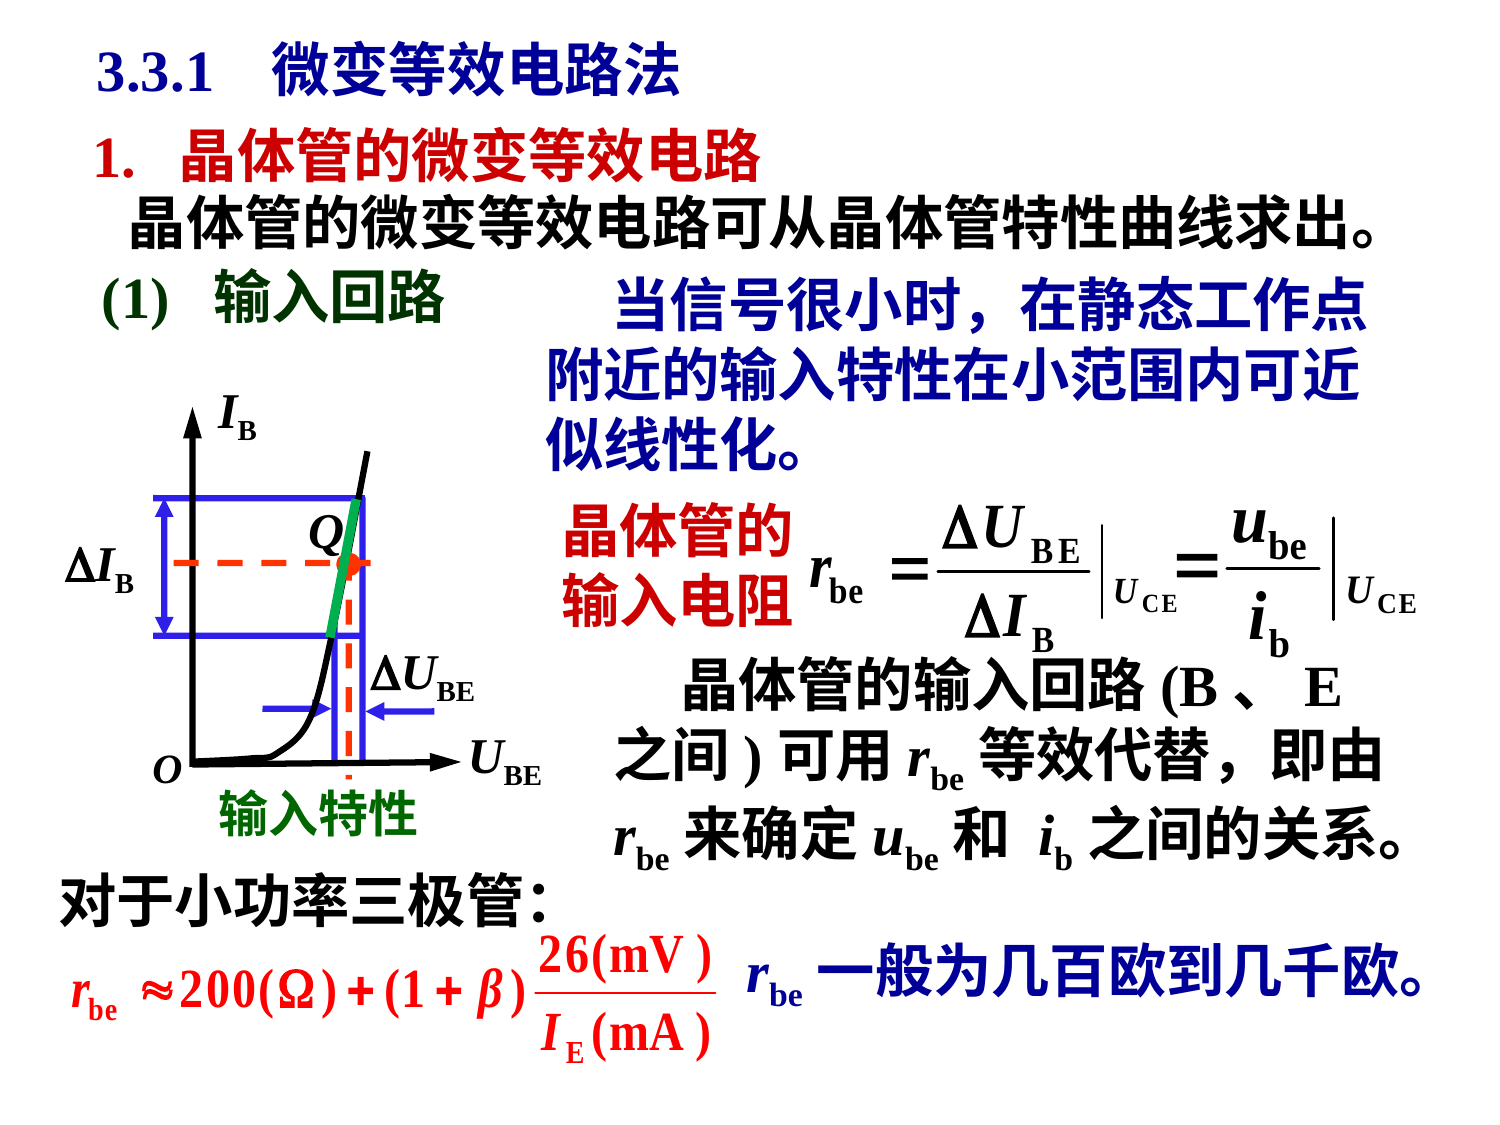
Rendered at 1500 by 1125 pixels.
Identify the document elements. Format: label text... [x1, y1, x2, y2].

text_box 当信号很小时，在静态工作点附近的输入特性在小范围内可近似线性化。 [530, 260, 706, 486]
text_box 输入特性 [203, 810, 454, 851]
text_box rbe一般为几百欧到几千欧。 [731, 926, 1473, 1021]
text_box 晶体管的微变等效电路可从晶体管特性曲线求出。 [85, 197, 706, 264]
text_box (1) 输入回路 [87, 252, 538, 338]
text_box 晶体管的 输入电阻 [565, 486, 798, 642]
text_box 晶体管的输入回路(B、E之间)可用rbe等效代替，即由rbe来确定ube和 ib之间的关系。 [598, 639, 1430, 885]
text_box 1. 晶体管的微变等效电路 [62, 111, 791, 197]
subtitle 3.3.1 微变等效电路法 [81, 24, 807, 111]
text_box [799, 487, 1155, 663]
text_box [49, 497, 132, 636]
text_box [1160, 475, 1438, 669]
text_box 对于小功率三极管： [43, 856, 614, 942]
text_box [63, 919, 726, 1073]
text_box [137, 374, 561, 801]
text_box [706, 115, 1500, 591]
